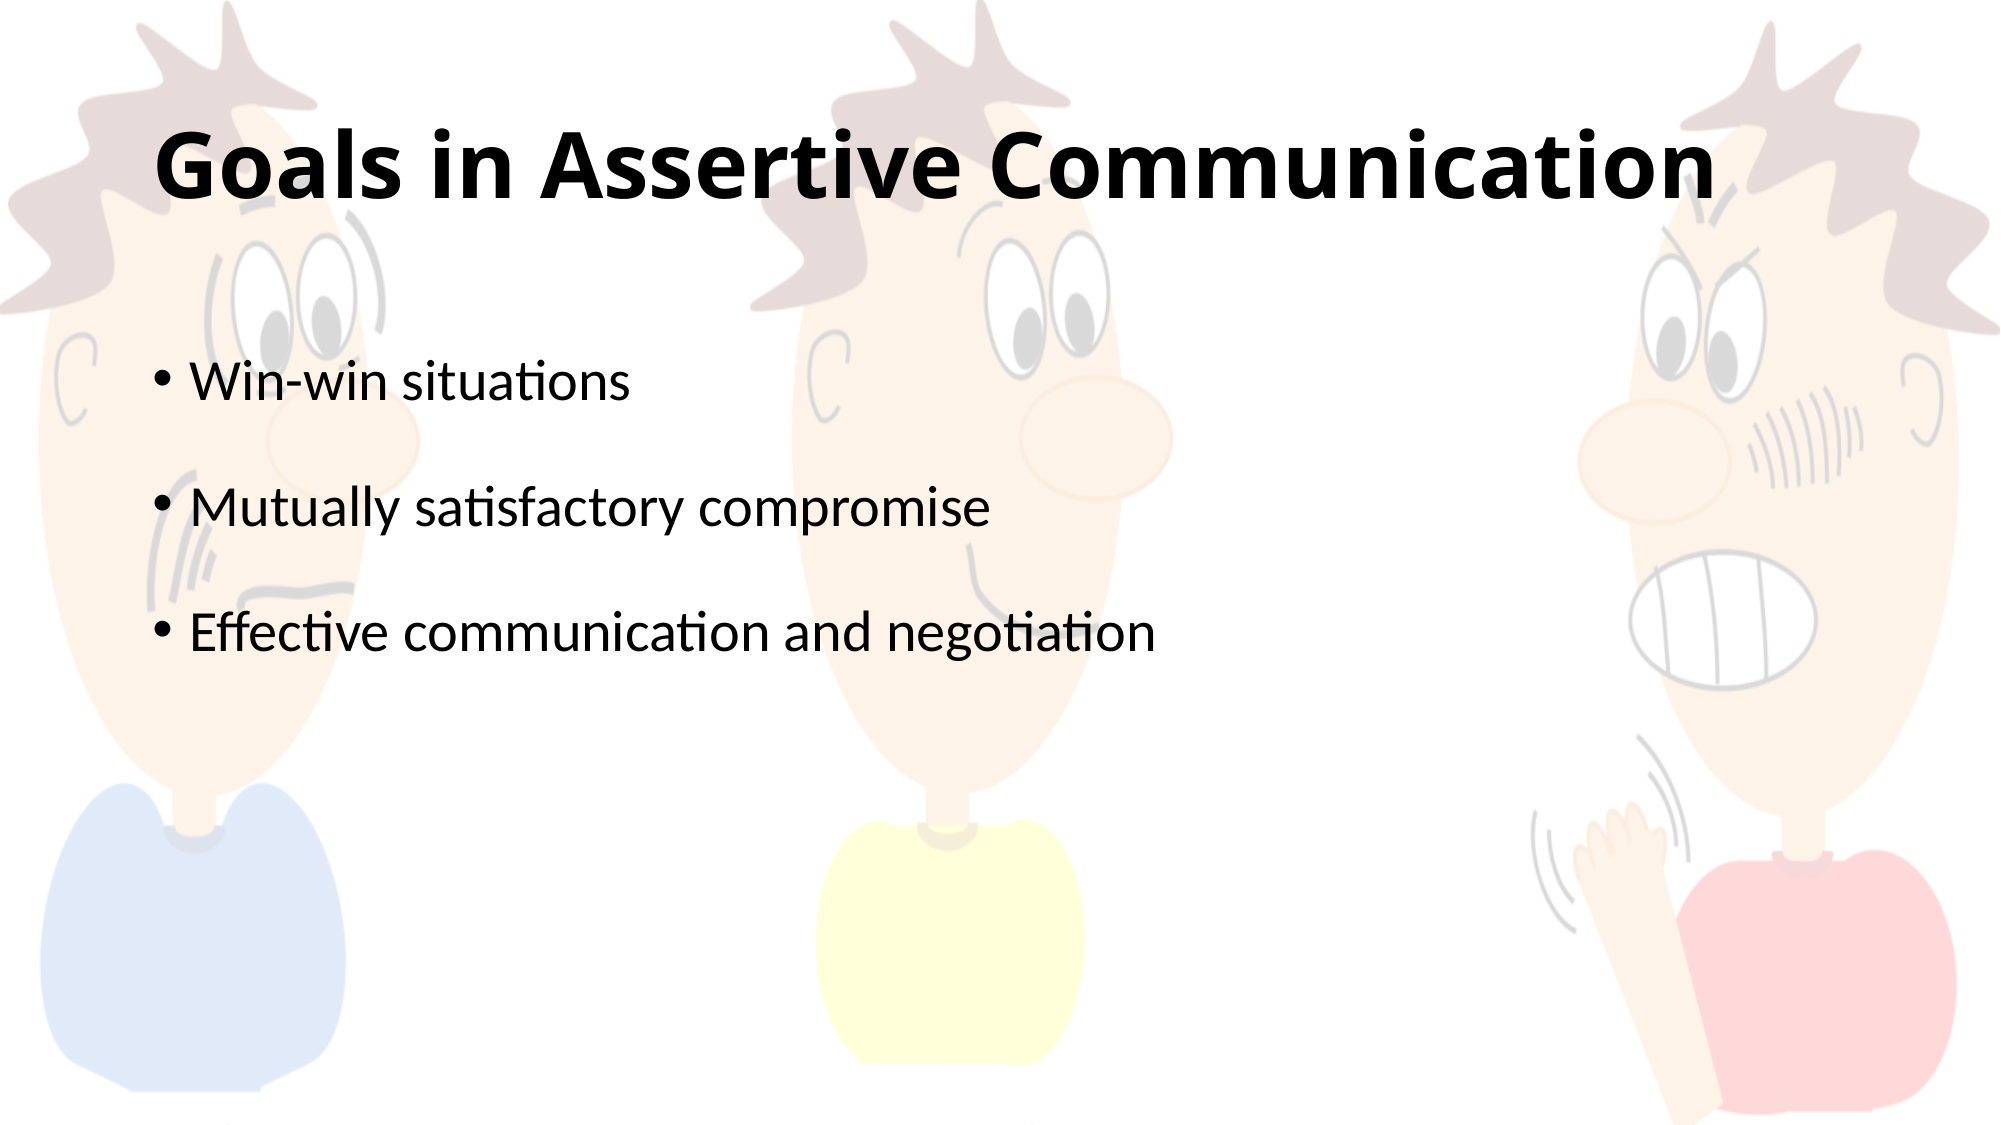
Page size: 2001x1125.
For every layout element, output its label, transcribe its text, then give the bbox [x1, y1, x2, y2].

title Goals in Assertive Communication [137, 59, 1863, 278]
list Win-win situations Mutually satisfactory compromise Effective communication and negotiation [137, 299, 1863, 1014]
